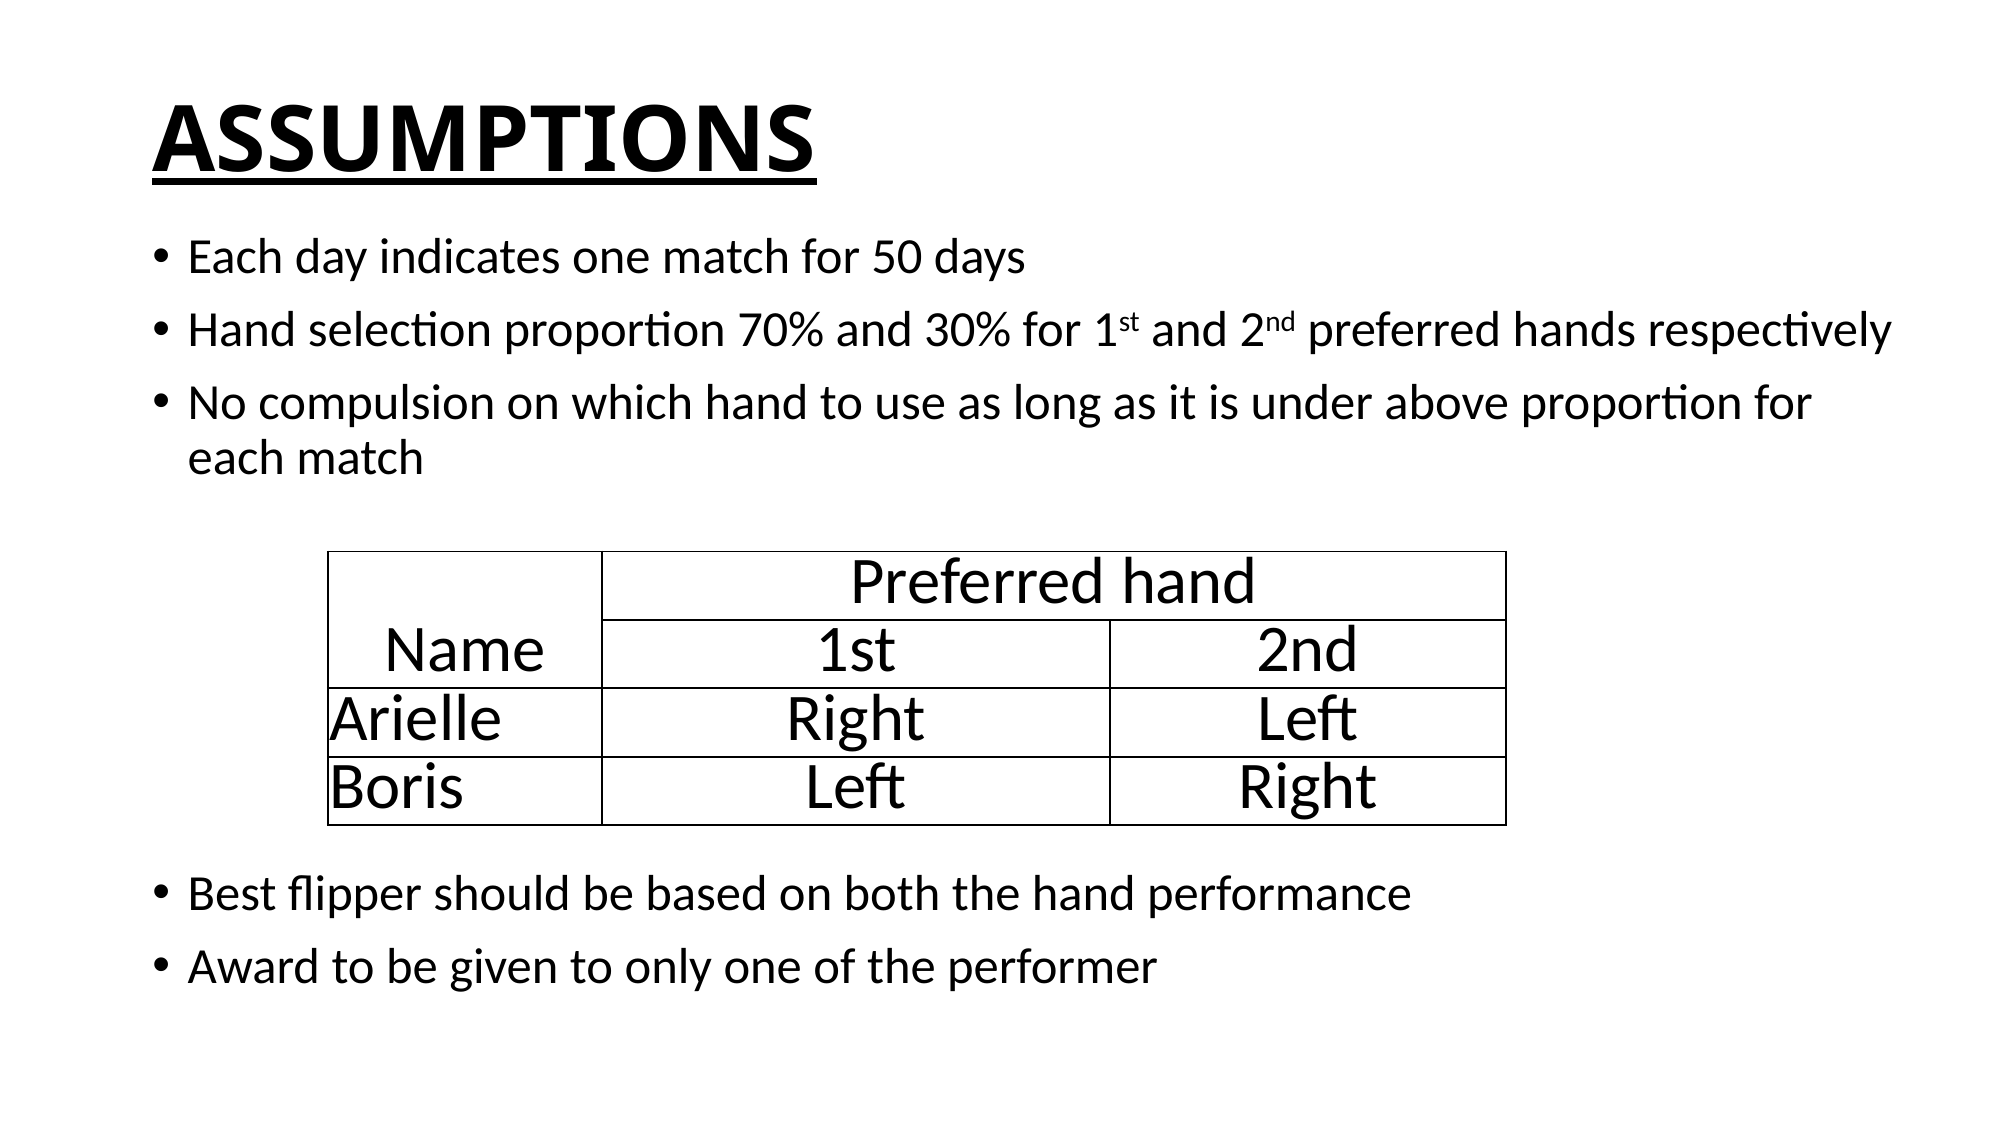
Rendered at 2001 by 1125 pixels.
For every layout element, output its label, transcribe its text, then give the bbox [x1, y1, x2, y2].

title ASSUMPTIONS [137, 59, 1863, 222]
list Each day indicates one match for 50 days Hand selection proportion 70% and 30% for 1st and 2nd preferred hands respectively No compulsion on which hand to use as long as it is under above proportion for each match Best flipper should be based on both the hand performance Award to be given to only one of the performer [137, 222, 1921, 1066]
table_cell Left [1111, 689, 1505, 756]
table_header Preferred hand [603, 552, 1505, 619]
table_header Name [329, 552, 601, 687]
table_cell Left [603, 758, 1109, 824]
table_cell Right [603, 689, 1109, 756]
table_cell 1st [603, 621, 1109, 687]
table_cell Right [1111, 758, 1505, 824]
table_cell Boris [329, 758, 601, 824]
table_cell 2nd [1111, 621, 1505, 687]
table_cell Arielle [329, 689, 601, 756]
